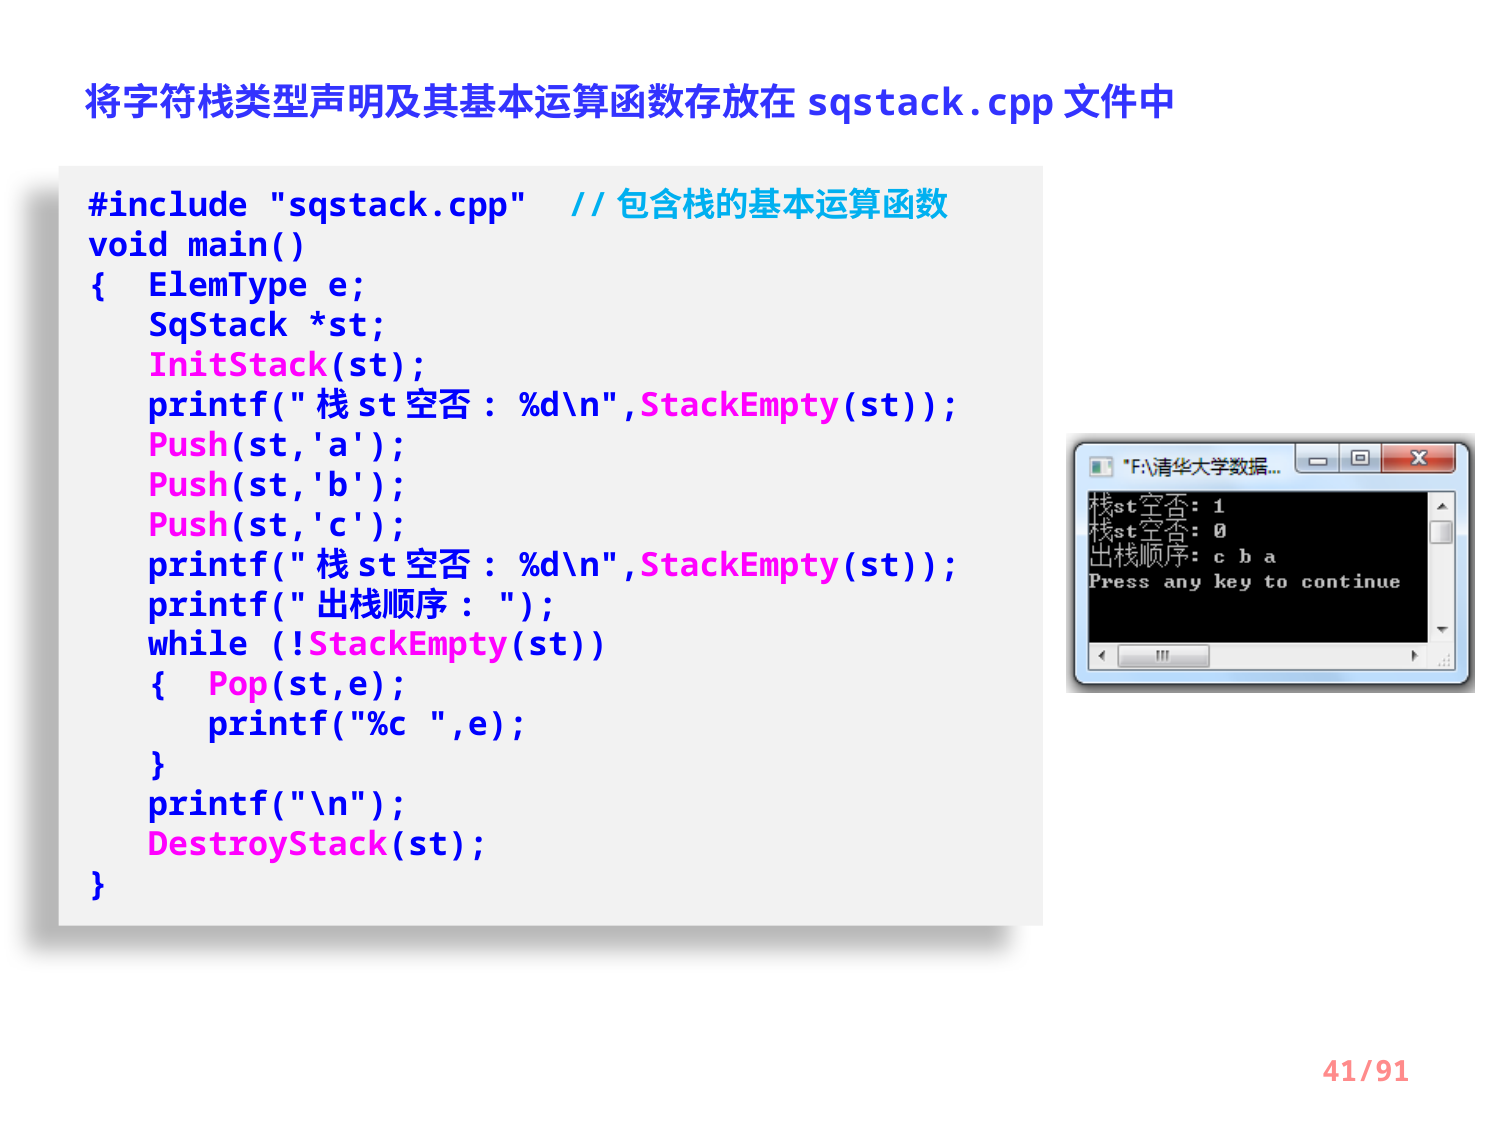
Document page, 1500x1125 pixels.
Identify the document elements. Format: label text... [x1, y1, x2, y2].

text_box #include "sqstack.cpp" //包含栈的基本运算函数 void main() { ElemType e; SqStack *st; InitStack(st); printf("栈st空否: %d\n",StackEmpty(st)); Push(st,'a'); Push(st,'b'); Push(st,'c'); printf("栈st空否: %d\n",StackEmpty(st)); printf("出栈顺序: "); while (!StackEmpty(st)) { Pop(st,e); printf("%c ",e); } printf("\n"); DestroyStack(st); } [56, 164, 1045, 928]
slide_number 41/91 [1074, 1042, 1425, 1103]
text_box 将字符栈类型声明及其基本运算函数存放在sqstack.cpp文件中 [70, 70, 1325, 130]
picture [1066, 433, 1475, 694]
